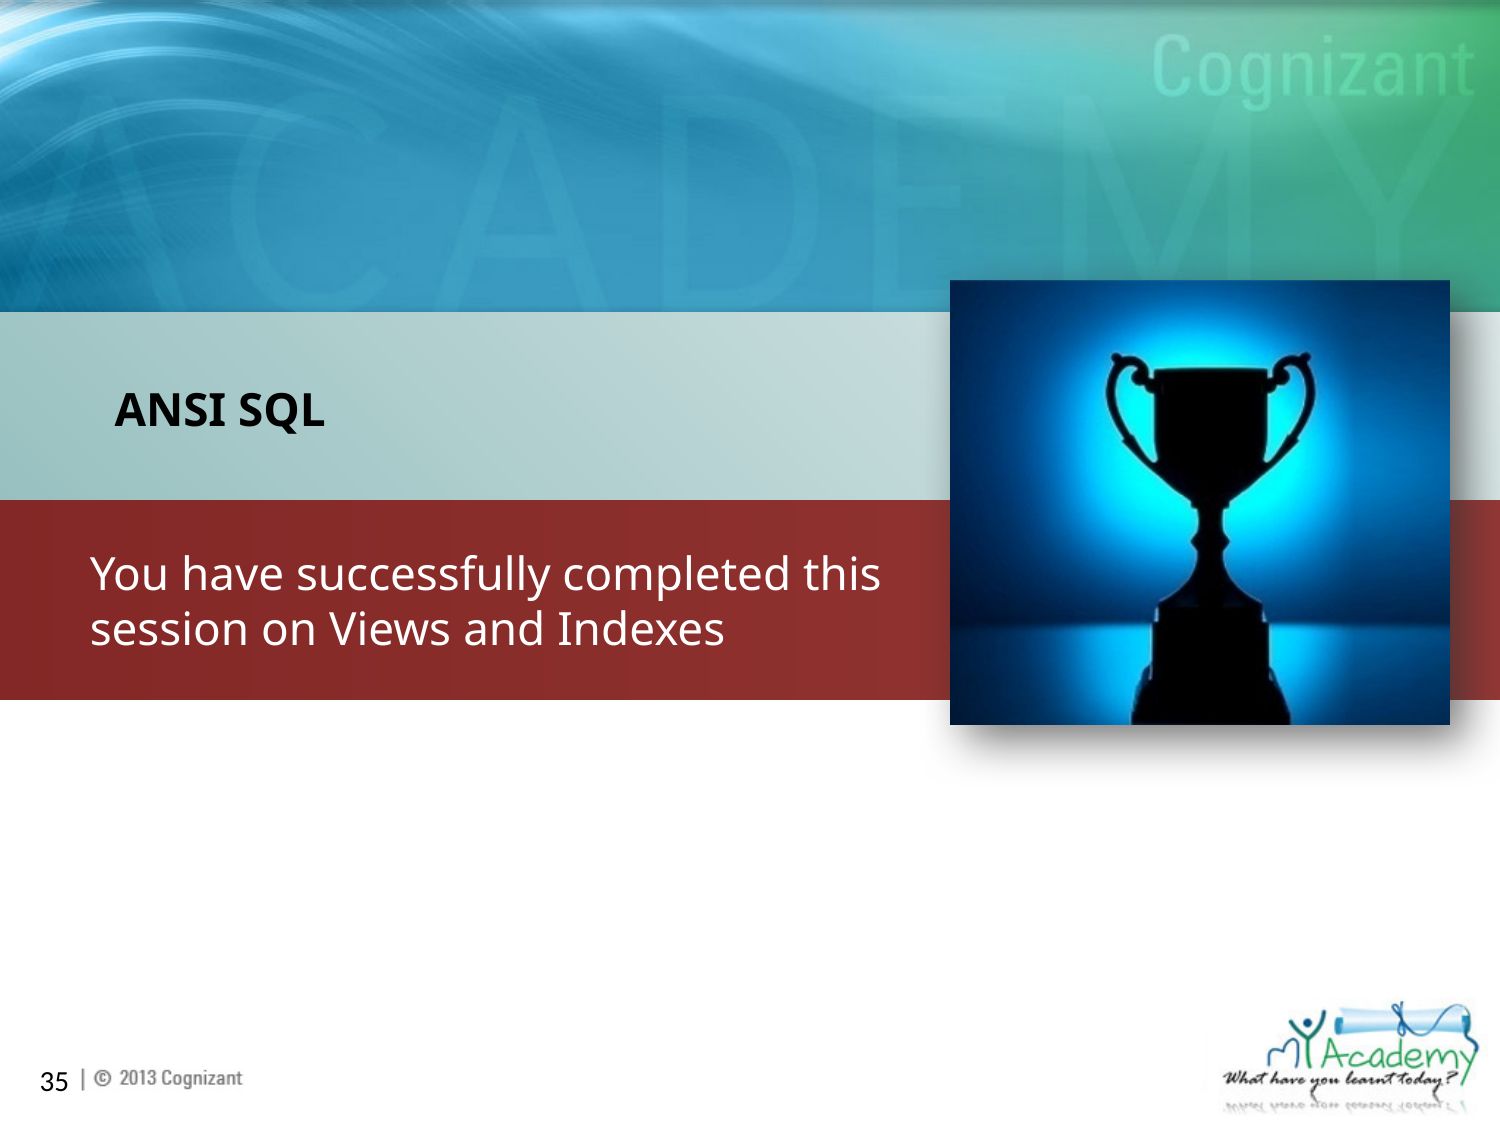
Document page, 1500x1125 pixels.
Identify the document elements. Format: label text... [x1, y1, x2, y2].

text_box You have successfully completed this session on Views and Indexes [0, 498, 940, 702]
picture [0, 0, 1500, 1125]
text_box 35 [24, 1054, 100, 1100]
text_box [0, 310, 940, 498]
text_box ANSI SQL [24, 373, 763, 444]
